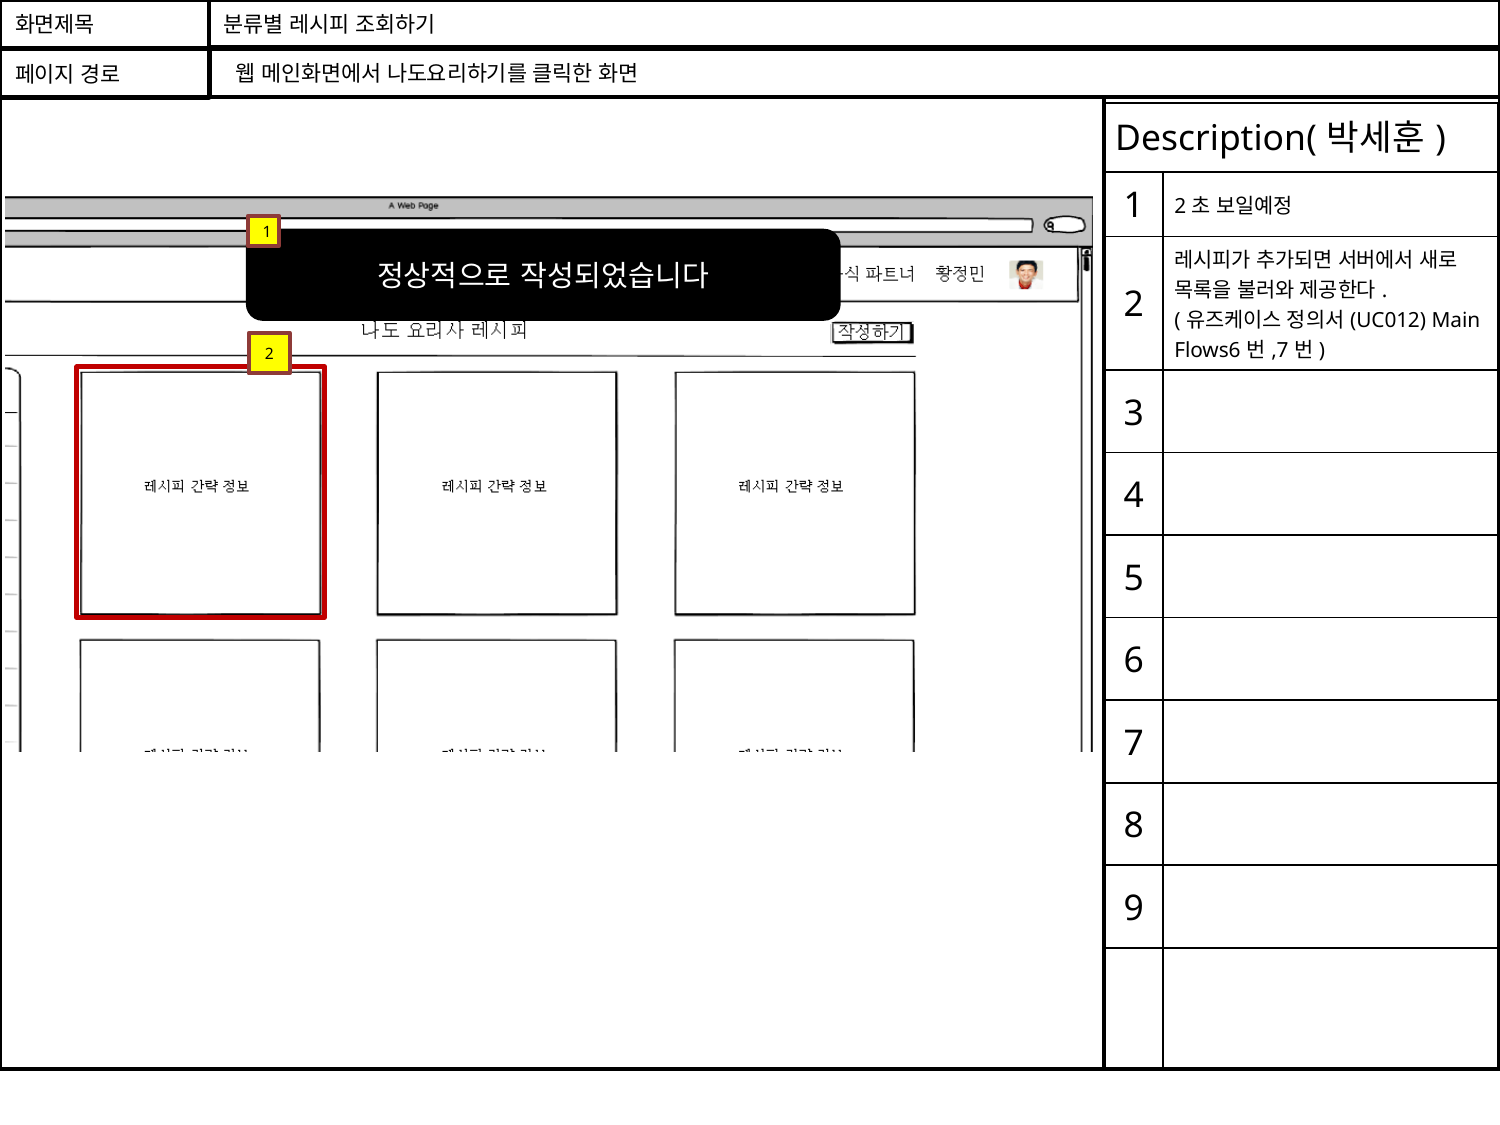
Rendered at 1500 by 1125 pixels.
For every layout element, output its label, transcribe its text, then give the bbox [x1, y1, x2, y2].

table_cell 4 [1105, 453, 1162, 534]
table_cell [1164, 866, 1497, 947]
table_cell 2초 보일예정 [1164, 173, 1497, 236]
table_cell [1164, 618, 1497, 699]
table_cell 2 [1105, 237, 1162, 369]
text_box 페이지 경로 [0, 47, 207, 95]
table_cell [1164, 784, 1497, 864]
table_cell 9 [1105, 866, 1162, 947]
table_cell 1 [1105, 173, 1162, 236]
text_box [0, 95, 1106, 1071]
text_box 웹 메인화면에서 나도요리하기를 클릭한 화면 [207, 47, 1500, 99]
table_cell 6 [1105, 618, 1162, 699]
table_cell 5 [1105, 536, 1162, 617]
table_cell [1164, 949, 1497, 1069]
table_cell [1105, 949, 1162, 1069]
table_cell [1164, 701, 1497, 782]
text_box [1106, 99, 1500, 1071]
table_cell 레시피가 추가되면 서버에서 새로 목록을 불러와 제공한다. (유즈케이스 정의서(UC012) Main Flows6번,7번) [1164, 237, 1497, 369]
table_cell 7 [1105, 701, 1162, 782]
table_cell [1164, 453, 1497, 534]
table_cell [1164, 371, 1497, 452]
table_cell 3 [1105, 371, 1162, 452]
text_box 분류별 레시피 조회하기 [207, 0, 1500, 47]
table_cell 8 [1105, 784, 1162, 864]
text_box 화면제목 [0, 0, 207, 47]
table_header Description(박세훈) [1105, 104, 1497, 171]
picture [5, 195, 1093, 753]
table_cell [1164, 536, 1497, 617]
